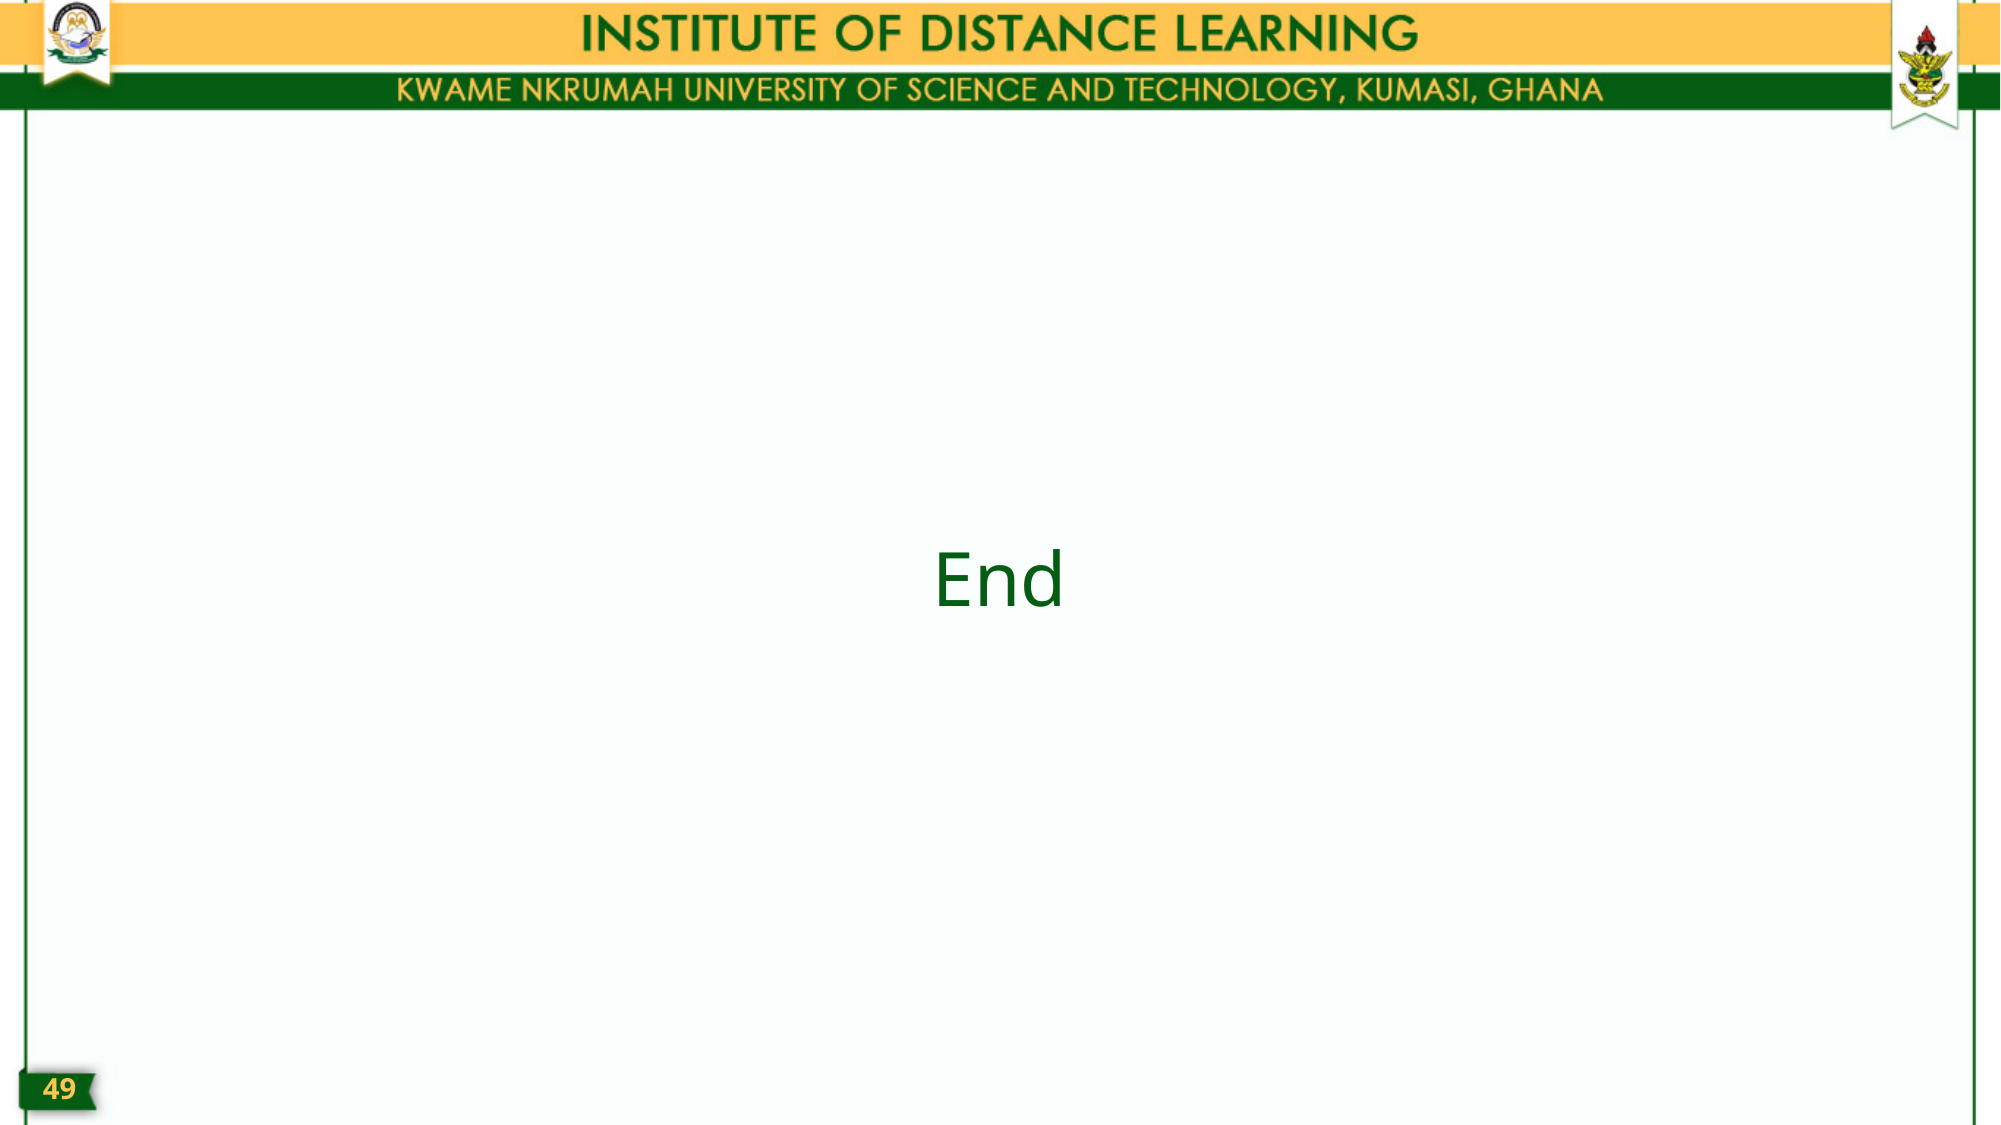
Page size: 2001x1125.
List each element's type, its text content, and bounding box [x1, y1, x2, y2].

title End [137, 508, 1863, 657]
picture [0, 0, 2001, 1125]
slide_number 48 [24, 1060, 92, 1121]
